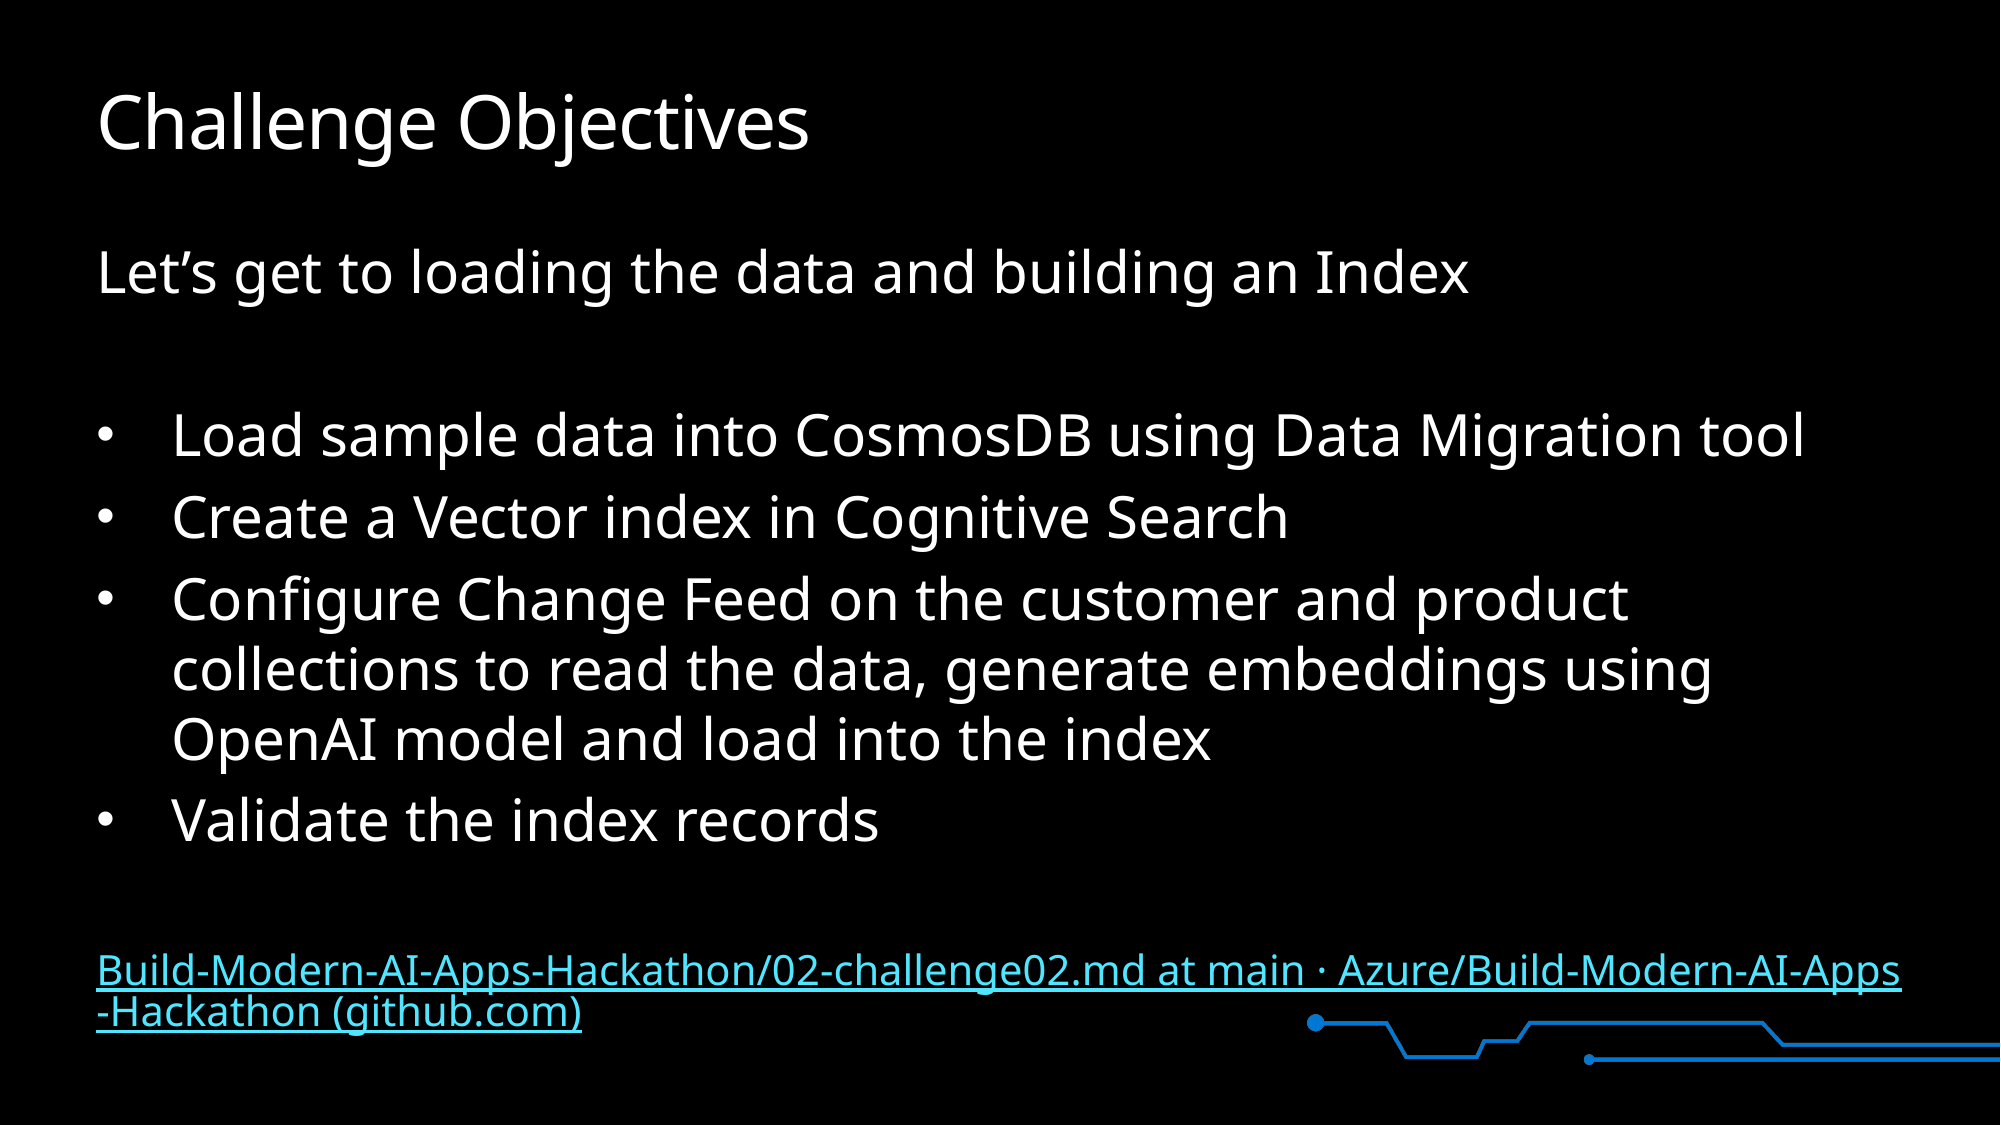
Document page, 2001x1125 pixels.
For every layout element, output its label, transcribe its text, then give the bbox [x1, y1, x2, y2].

title Challenge Objectives [96, 75, 1904, 166]
list Let’s get to loading the data and building an Index Load sample data into CosmosDB using Data Migration tool Create a Vector index in Cognitive Search Configure Change Feed on the customer and product collections to read the data, generate embeddings using OpenAI model and load into the index Validate the index records Build-Modern-AI-Apps-Hackathon/02-challenge02.md at main · Azure/Build-Modern-AI-Apps-Hackathon (github.com) [96, 235, 1904, 1125]
picture [1904, 1015, 2001, 1097]
